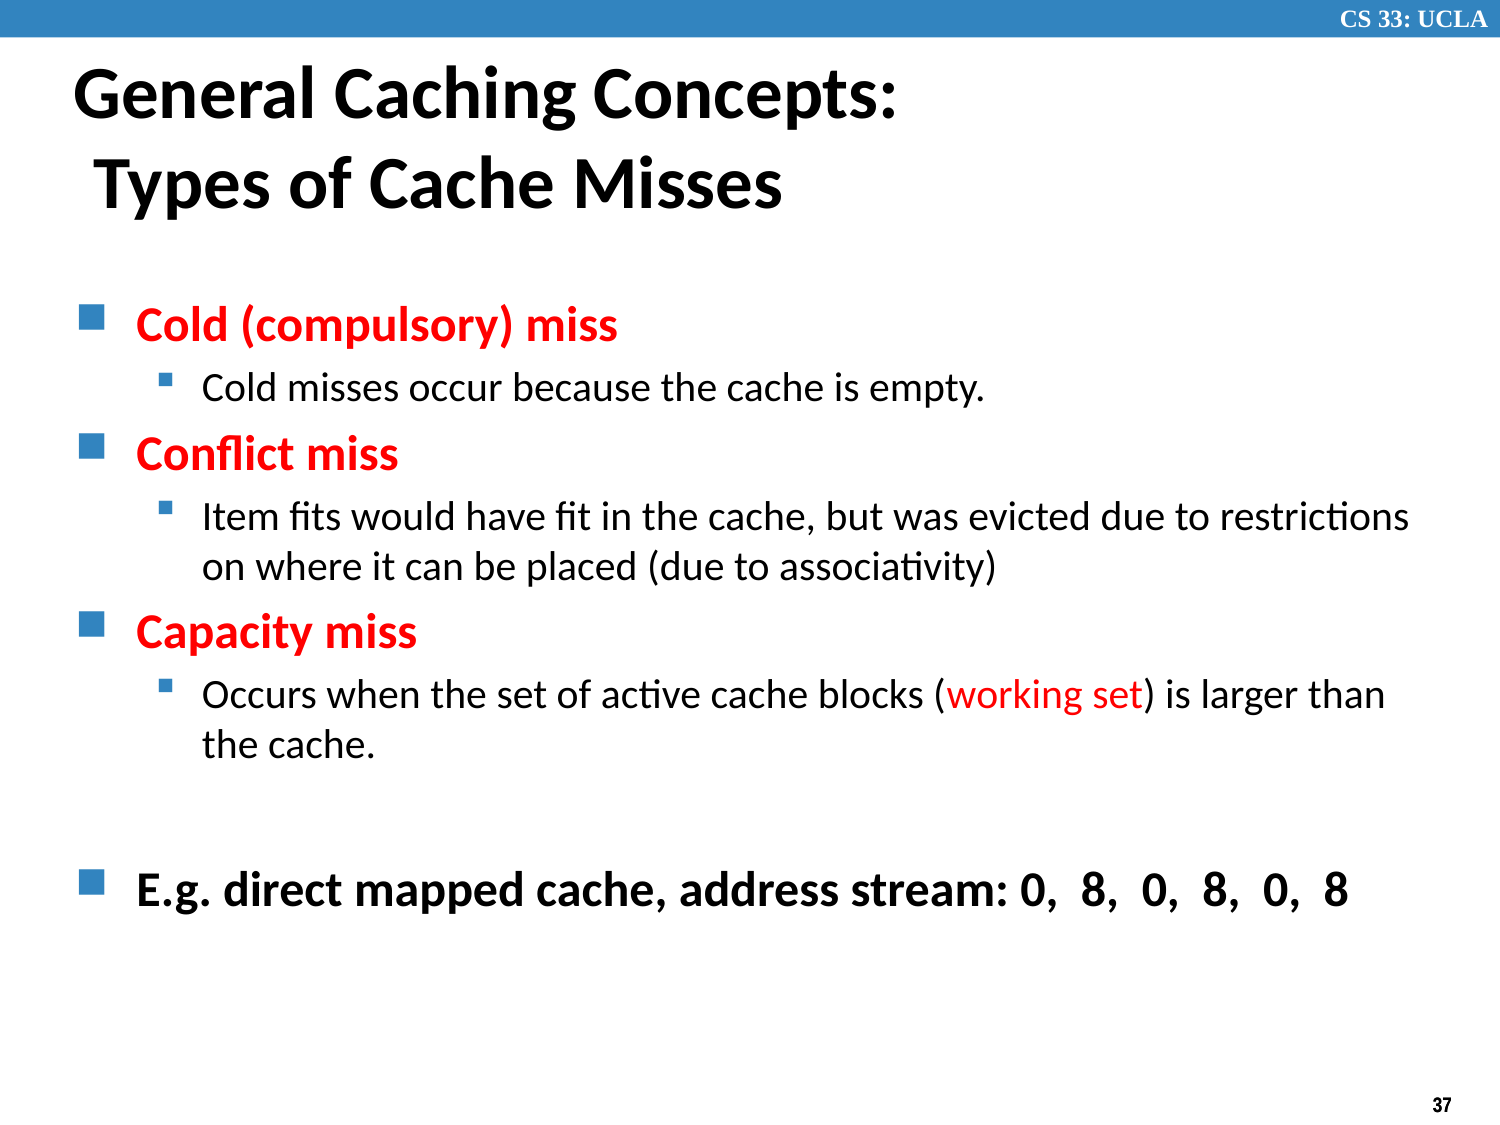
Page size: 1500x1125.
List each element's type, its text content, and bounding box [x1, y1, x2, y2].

list Cold (compulsory) miss Cold misses occur because the cache is empty. Conflict miss Item fits would have fit in the cache, but was evicted due to restrictions on where it can be placed (due to associativity) Capacity miss Occurs when the set of active cache blocks (working set) is larger than the cache. E.g. direct mapped cache, address stream: 0, 8, 0, 8, 0, 8 [64, 284, 1463, 1101]
title General Caching Concepts: Types of Cache Misses [58, 71, 1305, 197]
